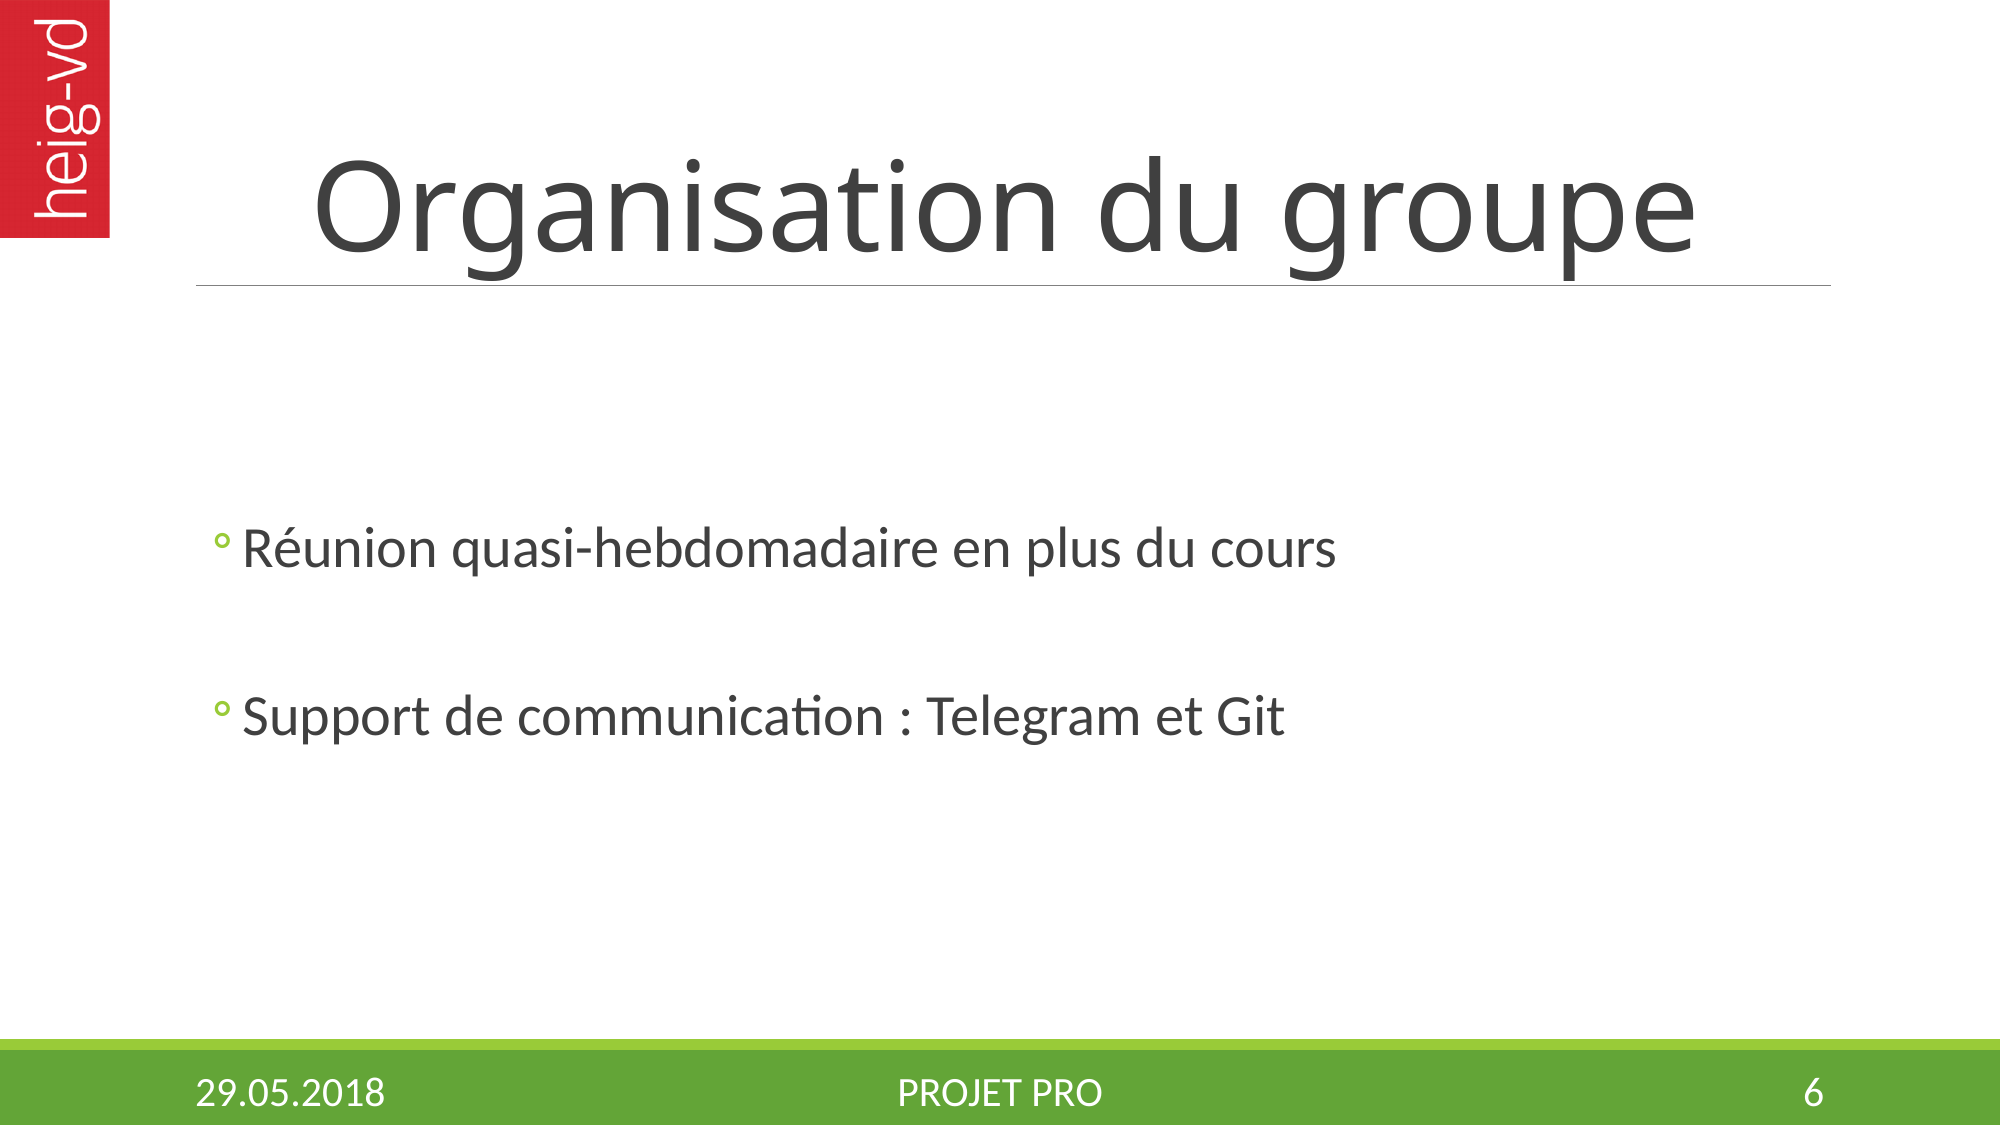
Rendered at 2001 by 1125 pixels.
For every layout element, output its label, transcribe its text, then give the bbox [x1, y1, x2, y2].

footer Projet PRO [604, 1059, 1396, 1120]
slide_number 6 [1624, 1059, 1840, 1120]
list Réunion quasi-hebdomadaire en plus du cours Support de communication : Telegram et Git [180, 302, 1830, 963]
title Organisation du groupe [180, 47, 1830, 285]
picture [0, 0, 110, 238]
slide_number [180, 1059, 586, 1120]
